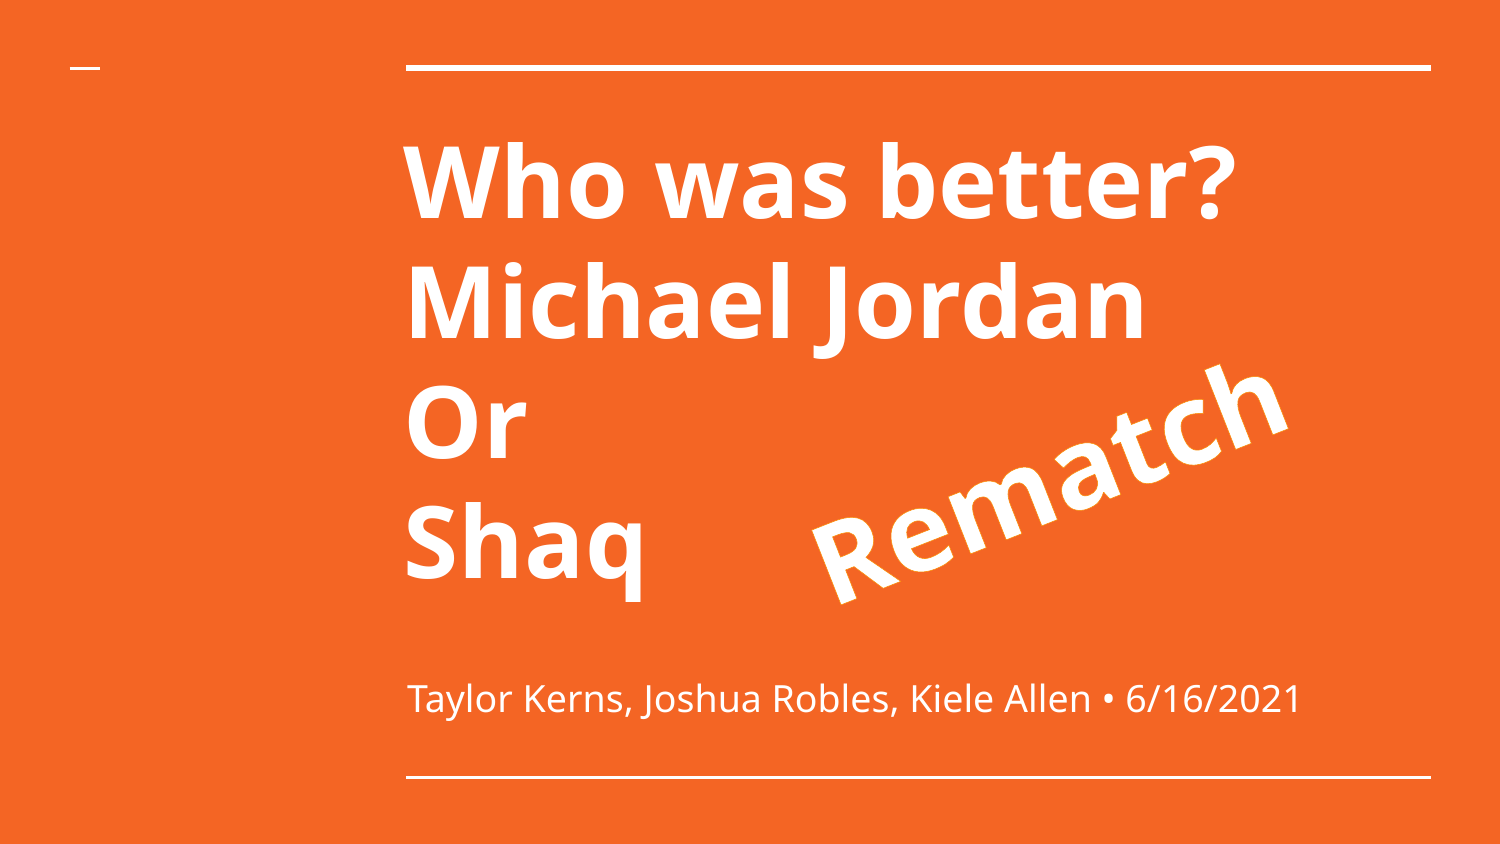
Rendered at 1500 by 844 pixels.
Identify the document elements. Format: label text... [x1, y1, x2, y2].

title Who was better? Michael Jordan Or Shaq [389, 103, 1428, 357]
text_box Rematch [678, 270, 1417, 680]
subtitle Taylor Kerns, Joshua Robles, Kiele Allen • 6/16/2021 [392, 531, 1431, 735]
